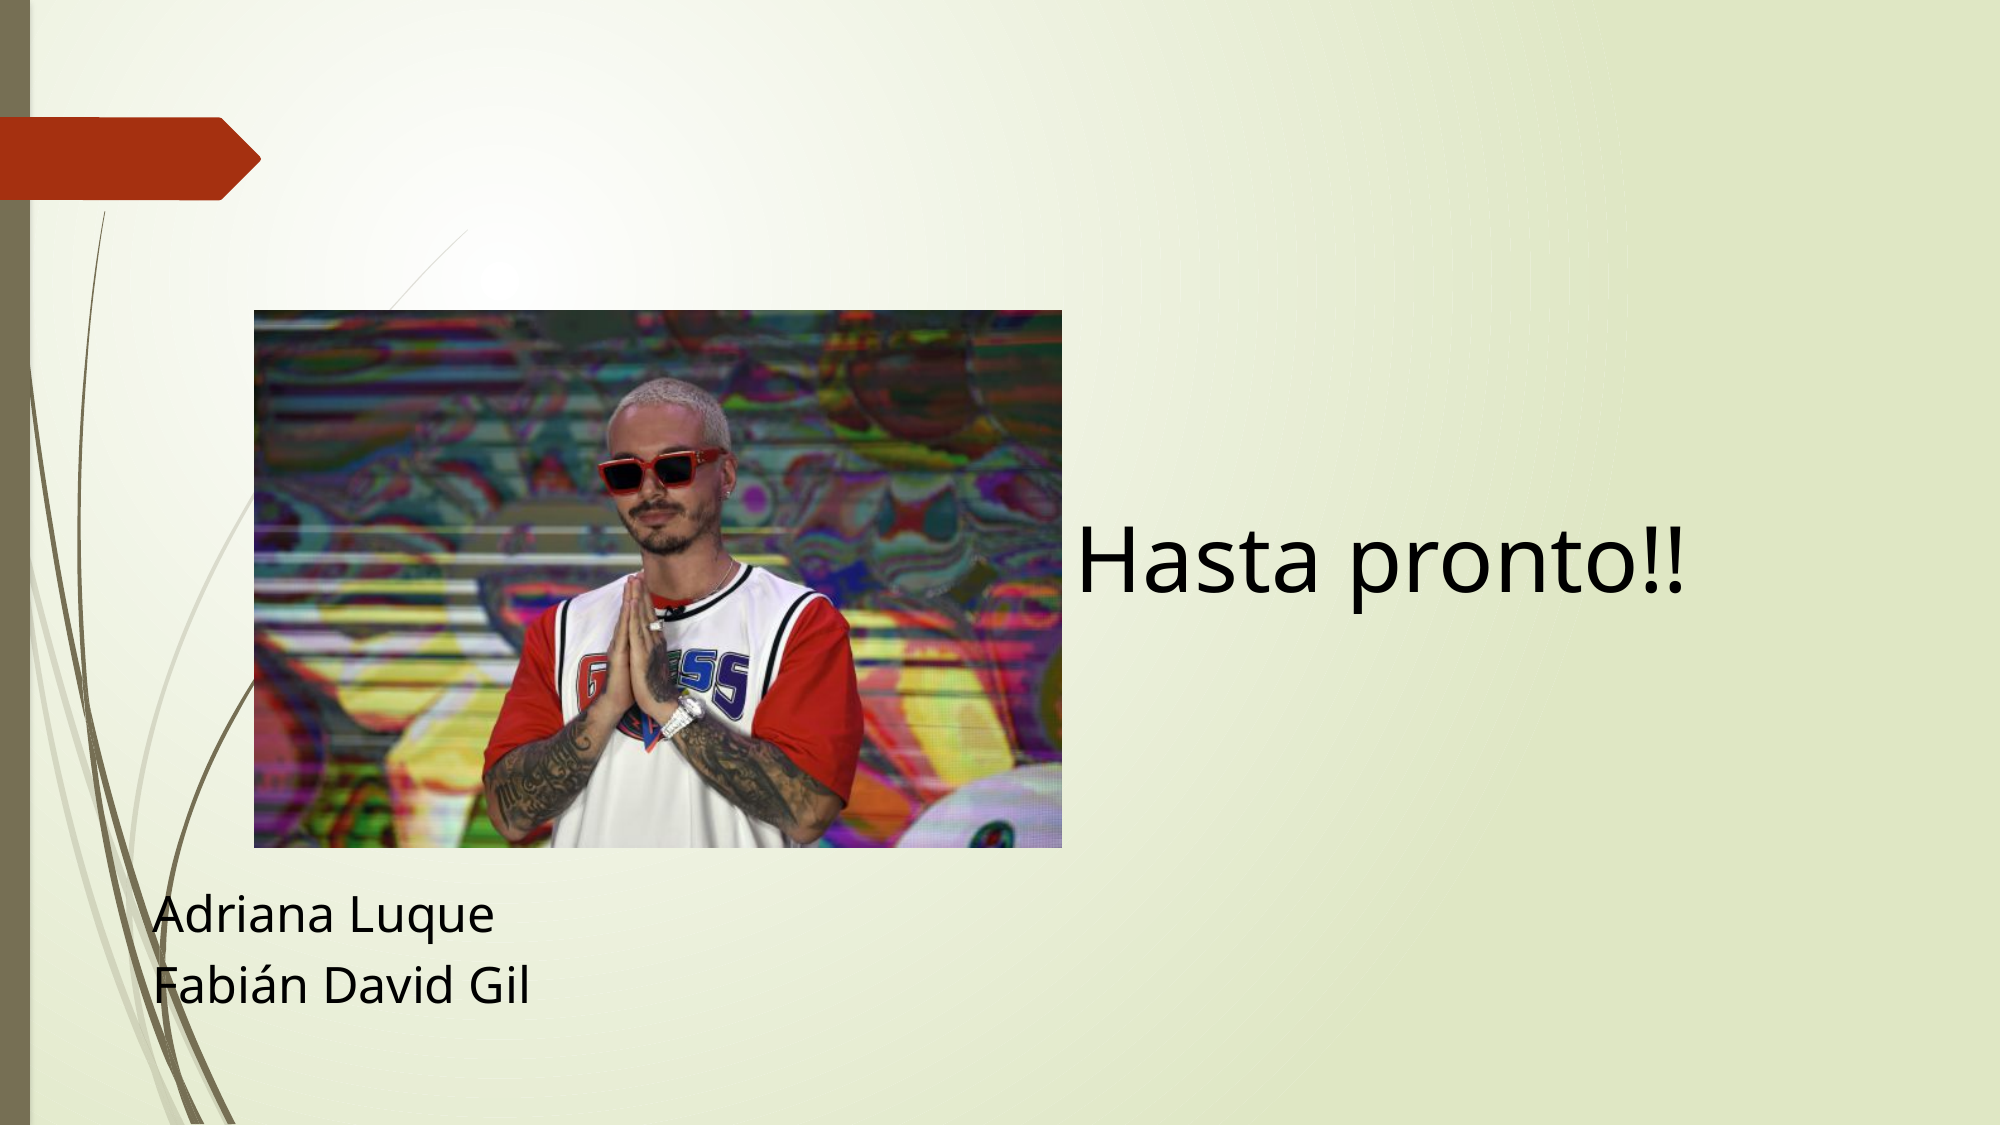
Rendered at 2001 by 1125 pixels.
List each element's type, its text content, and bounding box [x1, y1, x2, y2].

text_box Adriana Luque Fabián David Gil [137, 881, 1586, 1023]
text_box Hasta pronto!! [1066, 451, 2000, 673]
picture [254, 310, 1062, 849]
